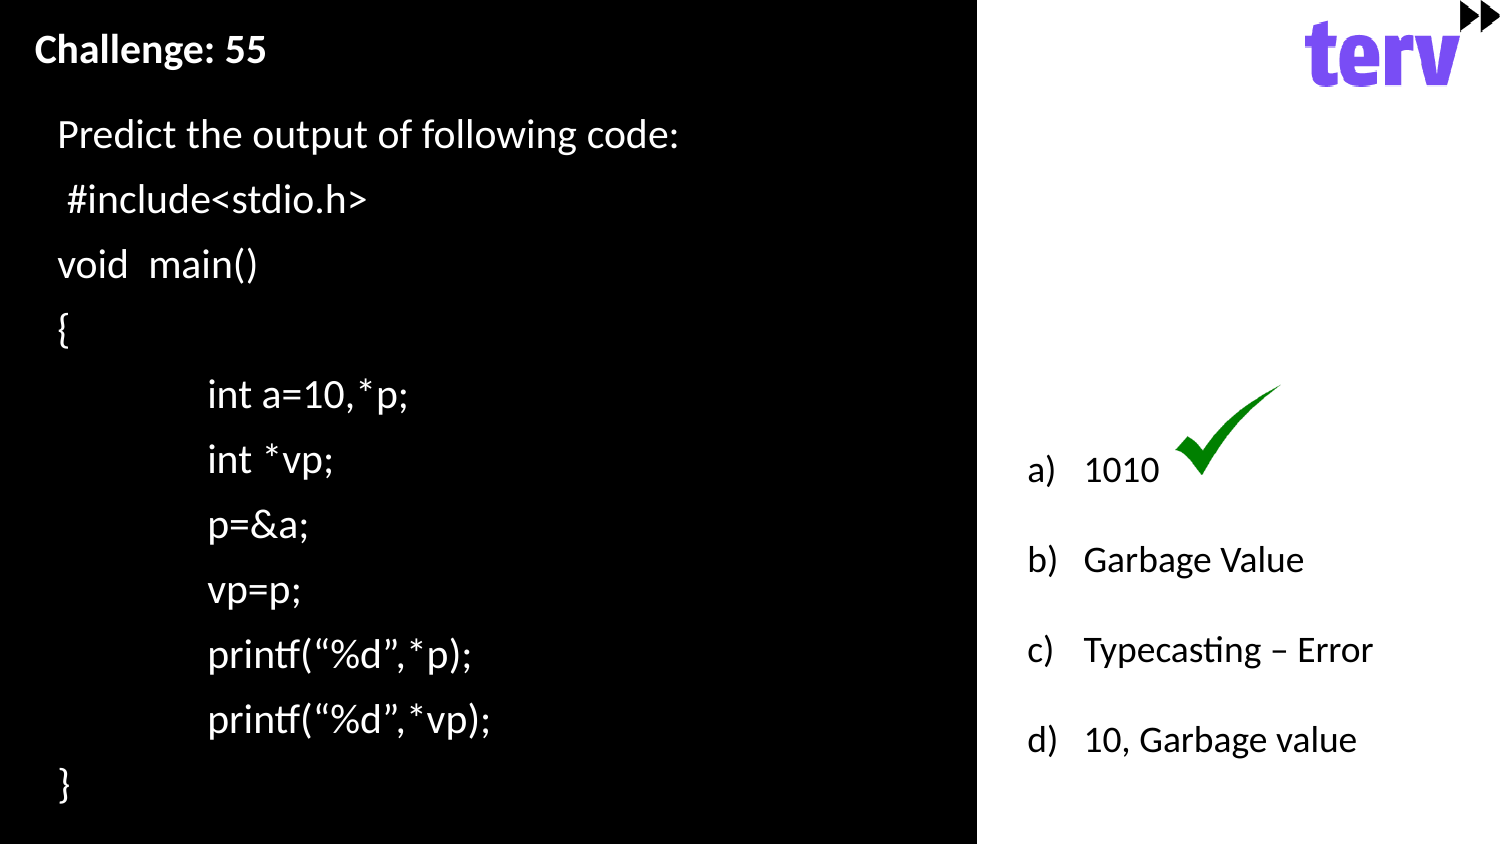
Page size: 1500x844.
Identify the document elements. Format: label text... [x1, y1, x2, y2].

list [1174, 384, 1281, 476]
text_box 1010 Garbage Value Typecasting – Error 10, Garbage value [1012, 393, 1400, 768]
text_box [0, 0, 977, 844]
text_box Challenge: 55 [20, 14, 283, 79]
text_box Predict the output of following code: #include<stdio.h> void main() { int a=10,*p; int *vp; p=&a; vp=p; printf(“%d”,*p); printf(“%d”,*vp); } [42, 84, 863, 815]
picture [1305, 0, 1500, 87]
